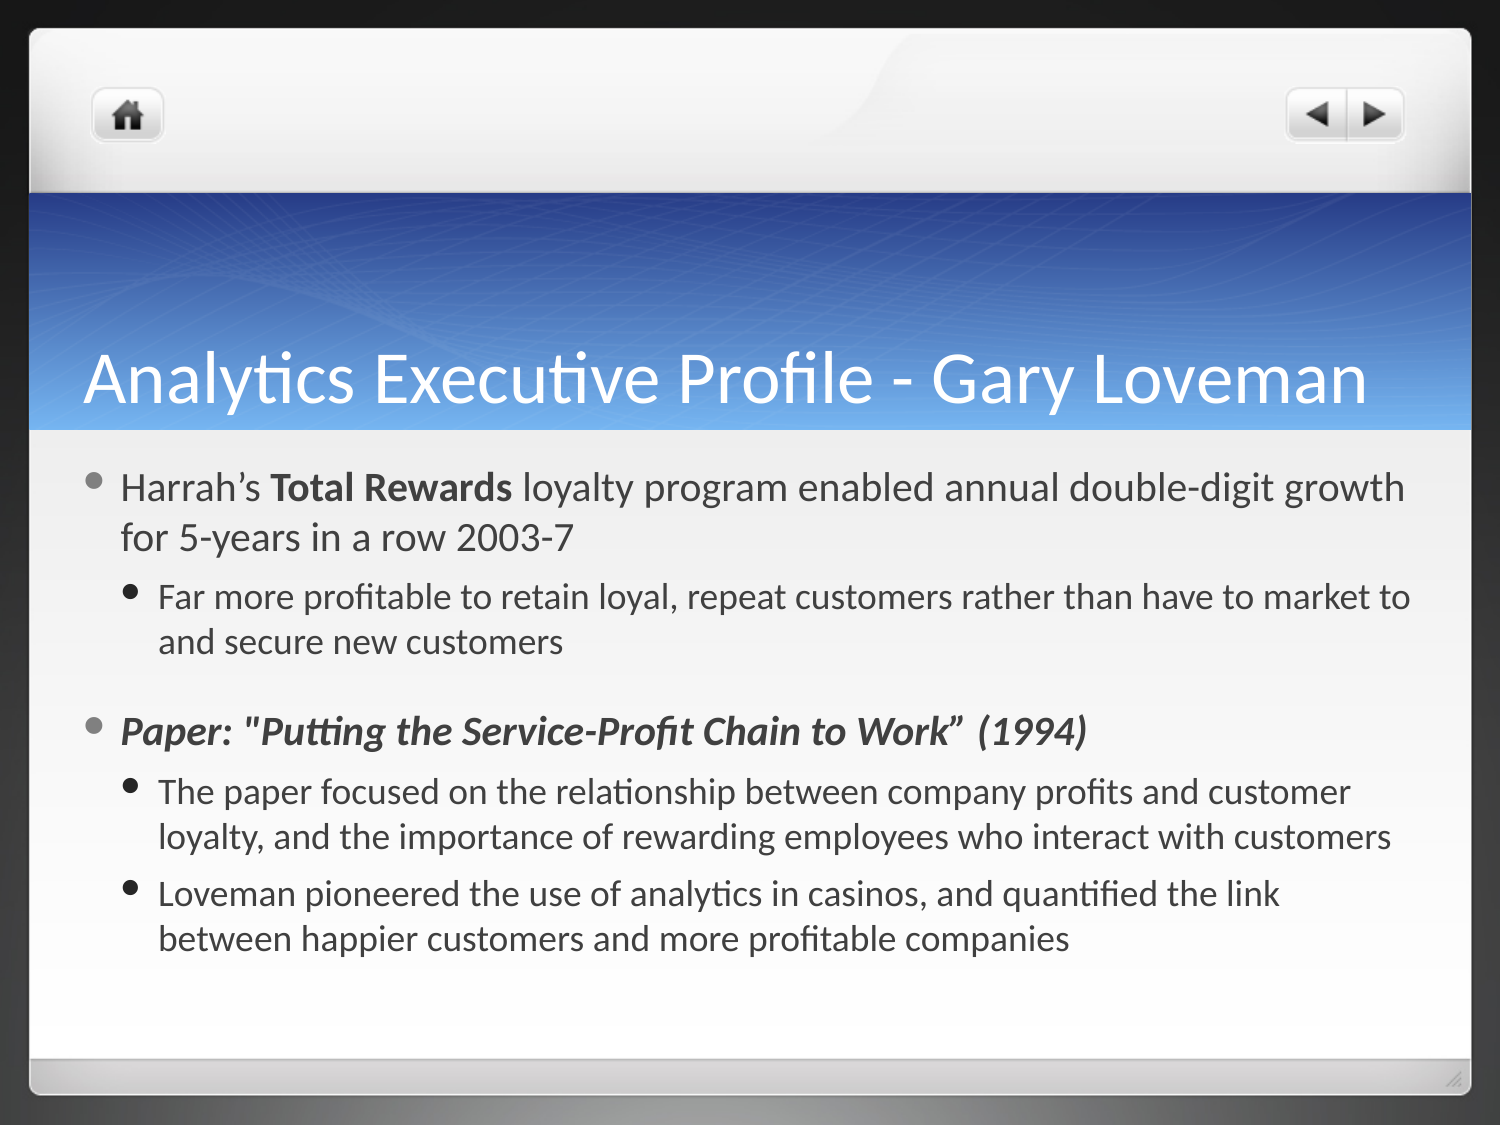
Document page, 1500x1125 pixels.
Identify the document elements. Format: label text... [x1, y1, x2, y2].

list Harrah’s Total Rewards loyalty program enabled annual double-digit growth for 5-years in a row 2003-7 Far more profitable to retain loyal, repeat customers rather than have to market to and secure new customers Paper: "Putting the Service-Profit Chain to Work” (1994) The paper focused on the relationship between company profits and customer loyalty, and the importance of rewarding employees who interact with customers Loveman pioneered the use of analytics in casinos, and quantified the link between happier customers and more profitable companies [68, 452, 1432, 1025]
title Analytics Executive Profile - Gary Loveman [68, 238, 1432, 427]
picture [0, 0, 1500, 1125]
